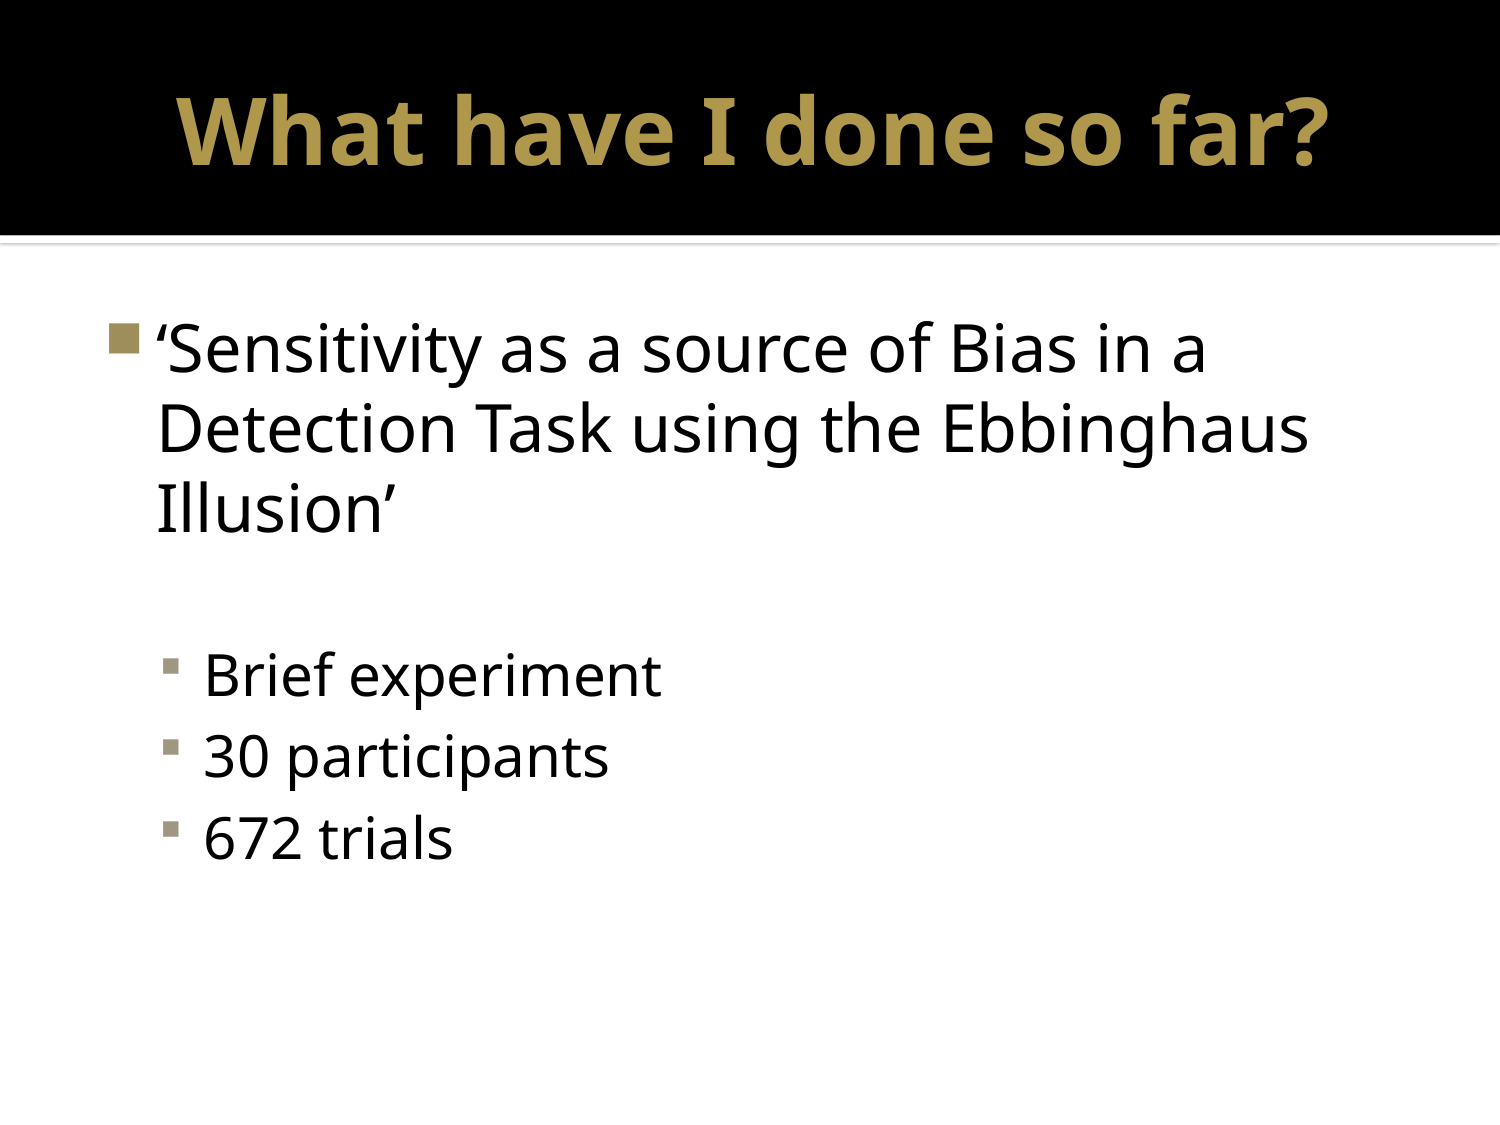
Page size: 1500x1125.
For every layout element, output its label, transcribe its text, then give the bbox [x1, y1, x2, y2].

list ‘Sensitivity as a source of Bias in a Detection Task using the Ebbinghaus Illusion’ Brief experiment 30 participants 672 trials [75, 291, 1425, 1050]
title What have I done so far? [75, 25, 1425, 231]
